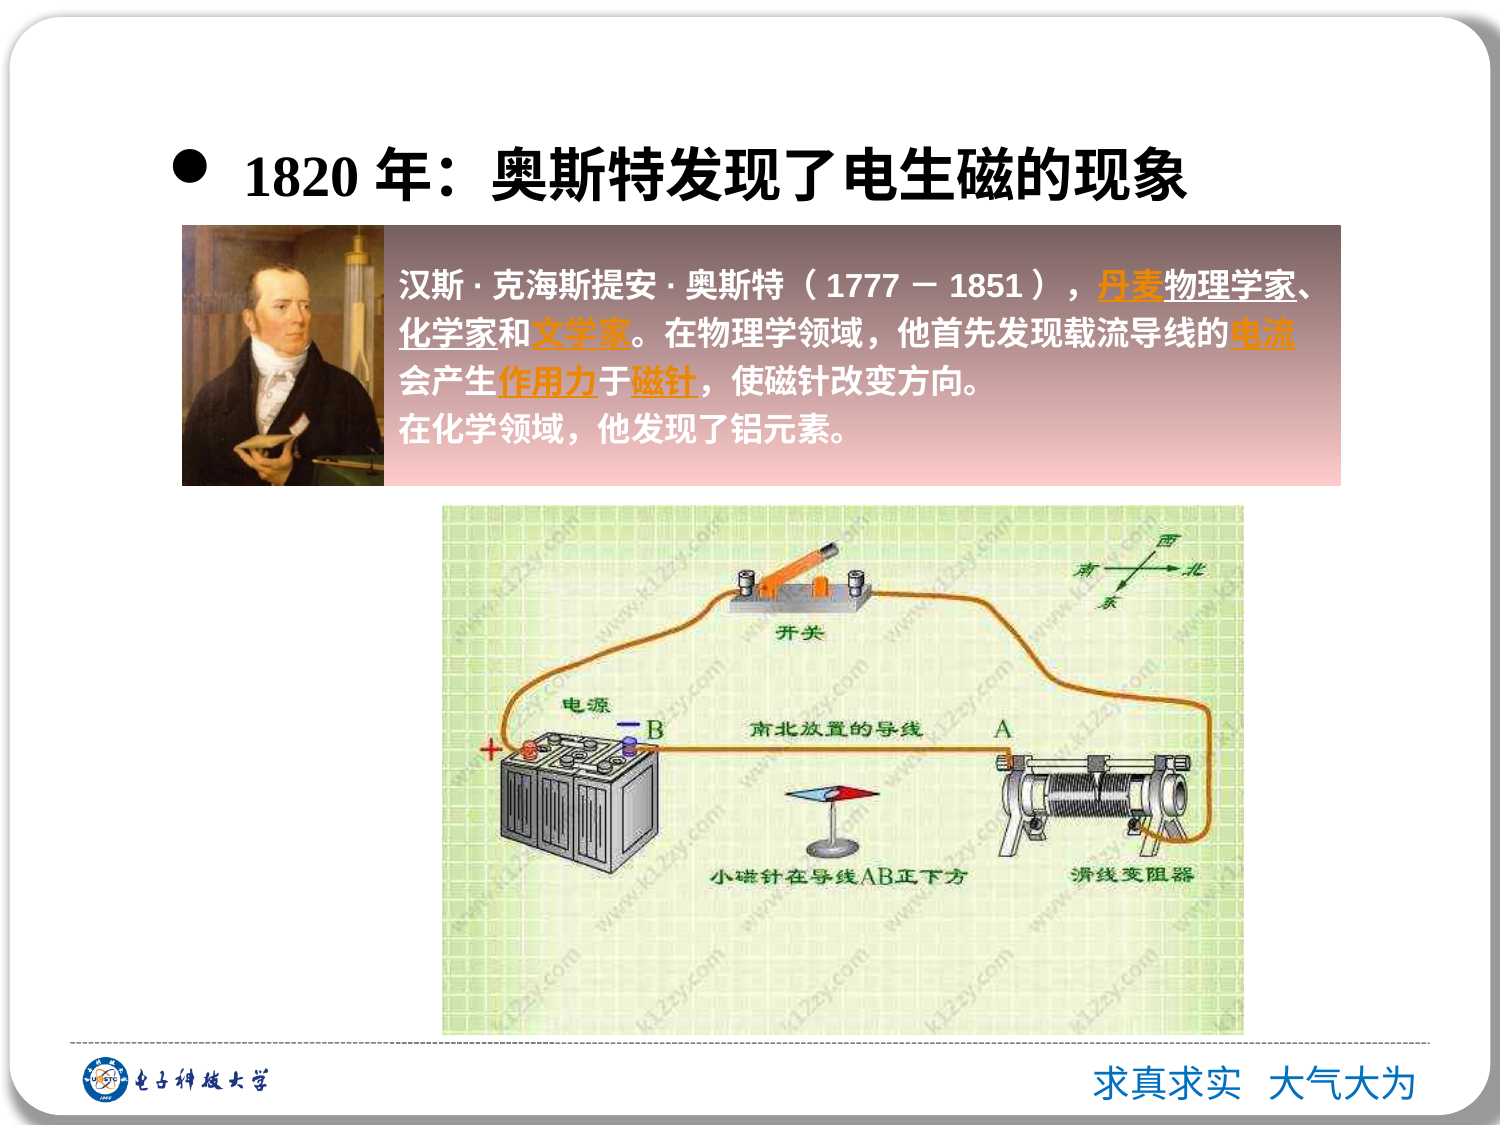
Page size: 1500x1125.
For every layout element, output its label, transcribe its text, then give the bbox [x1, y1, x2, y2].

picture [181, 225, 385, 486]
picture [442, 505, 1244, 1035]
picture [82, 1056, 270, 1103]
text_box 1820年：奥斯特发现了电生磁的现象 [153, 95, 1294, 216]
text_box 汉斯·克海斯提安·奥斯特（1777－1851），丹麦物理学家、 化学家和文学家。在物理学领域，他首先发现载流导线的电流 会产生作用力于磁针，使磁针改变方向。 在化学领域，他发现了铝元素。 [386, 225, 1341, 486]
